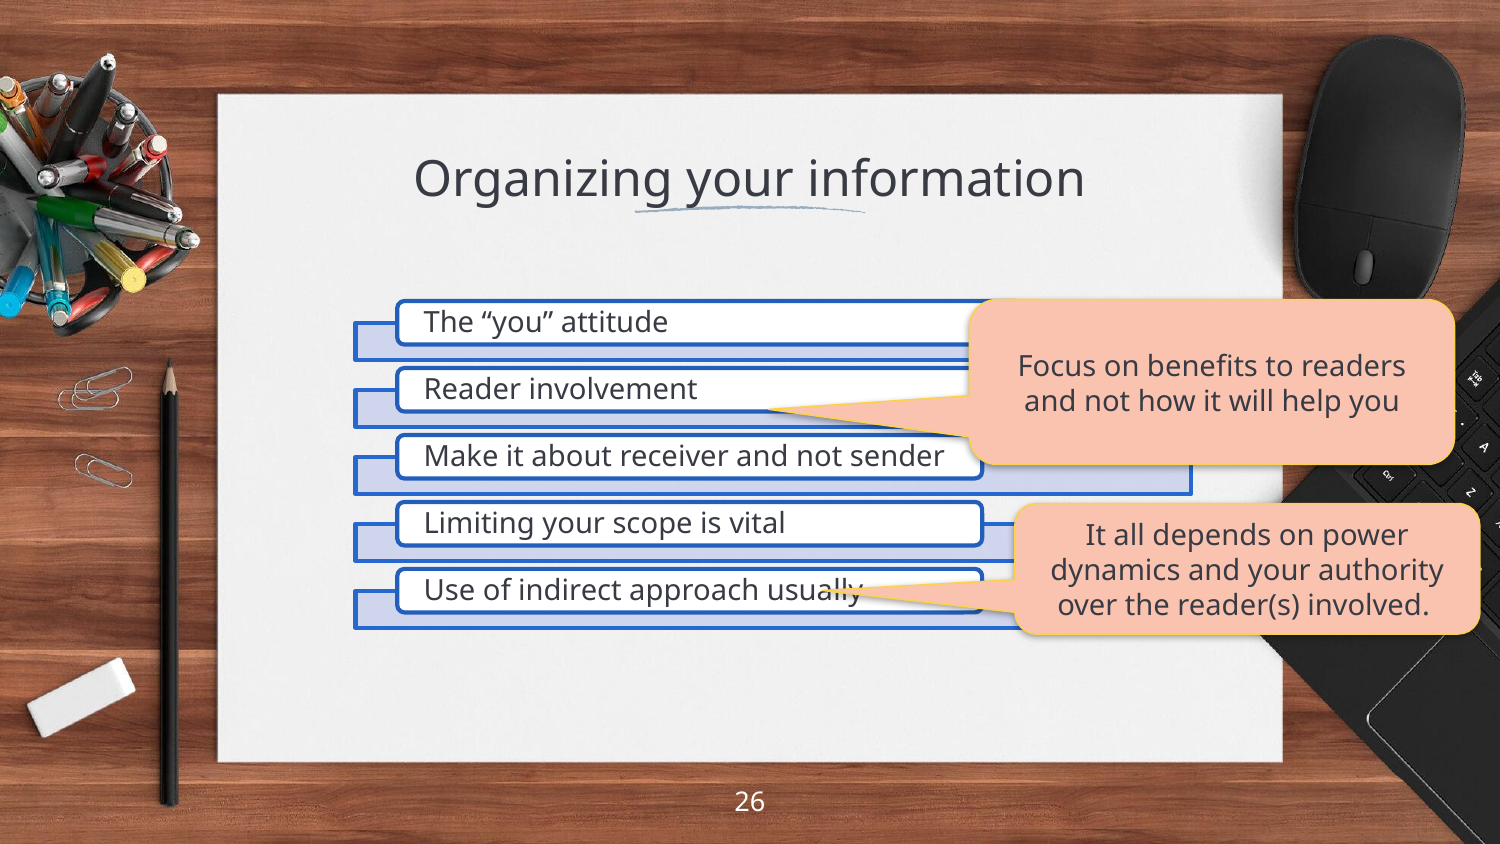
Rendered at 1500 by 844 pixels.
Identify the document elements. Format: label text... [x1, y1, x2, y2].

text_box Focus on benefits to readers and not how it will help you [1196, 298, 1456, 466]
text_box It all depends on power dynamics and your authority over the reader(s) involved. [1196, 502, 1481, 635]
slide_number 26 [705, 762, 795, 844]
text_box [355, 292, 1192, 637]
picture [0, 0, 1500, 844]
title Organizing your information [267, 132, 1233, 207]
